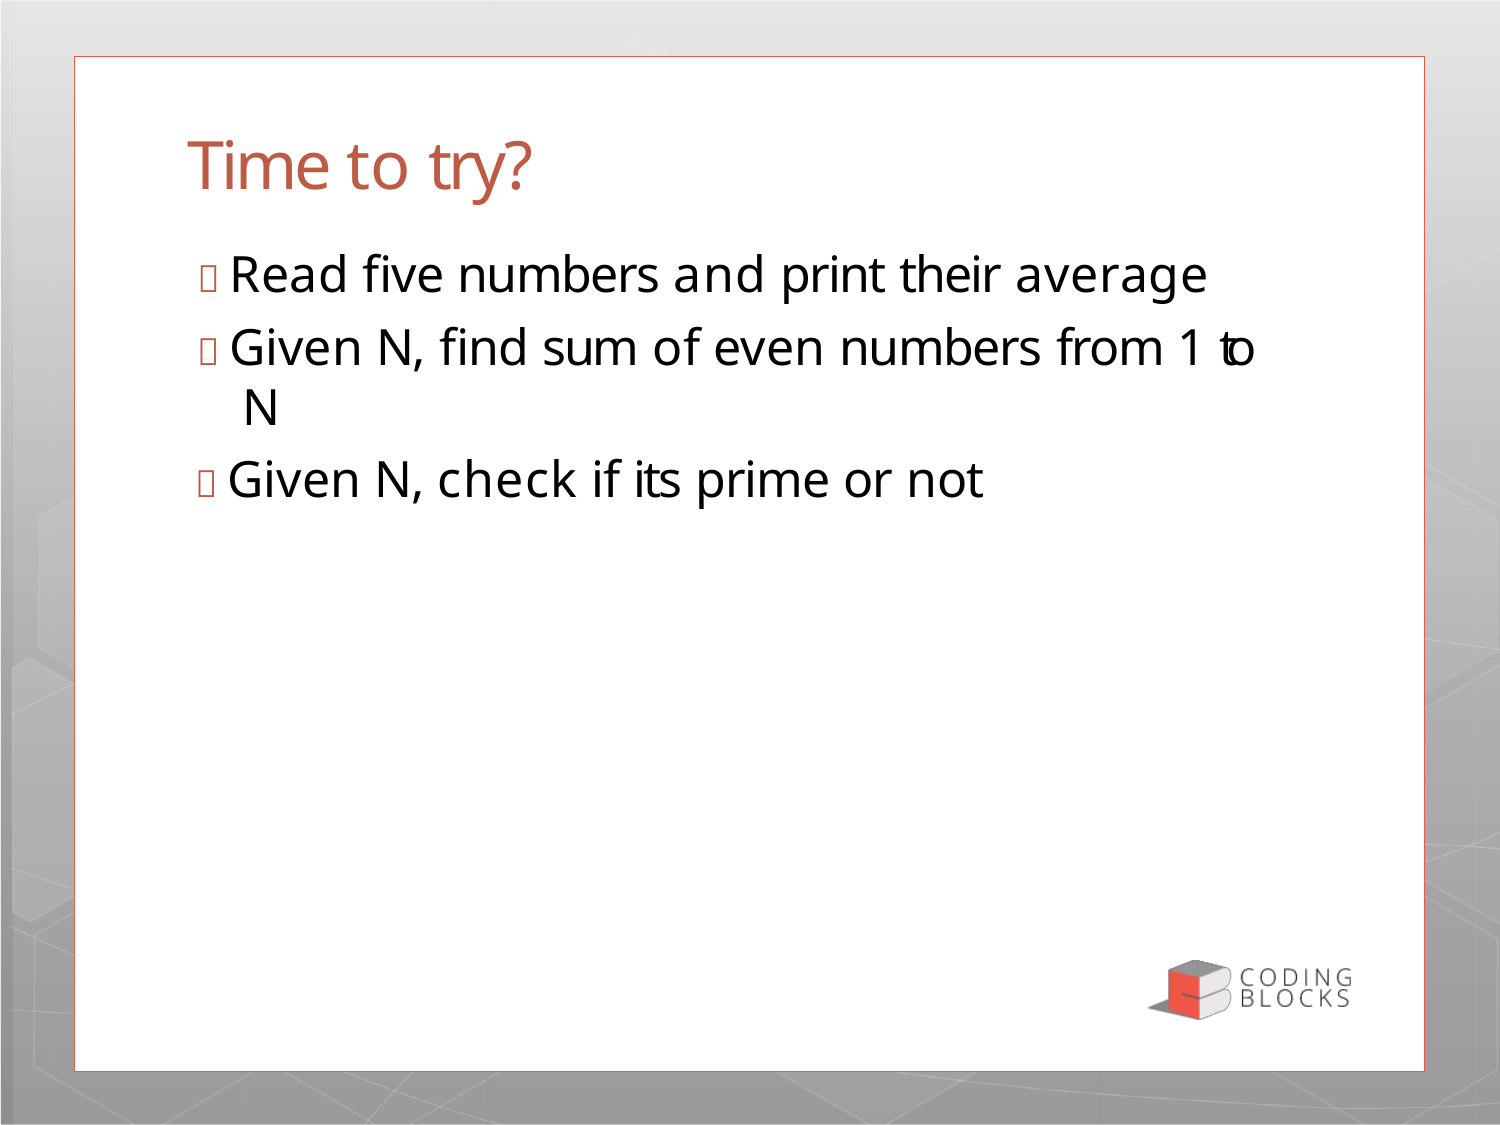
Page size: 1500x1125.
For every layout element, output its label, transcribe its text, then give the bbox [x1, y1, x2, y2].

picture [0, 0, 1500, 1125]
text_box  Read five numbers and print their average  Given N, find sum of even numbers from 1 to N  Given N, check if its prime or not [195, 228, 1308, 508]
title Time to try? [185, 120, 558, 311]
